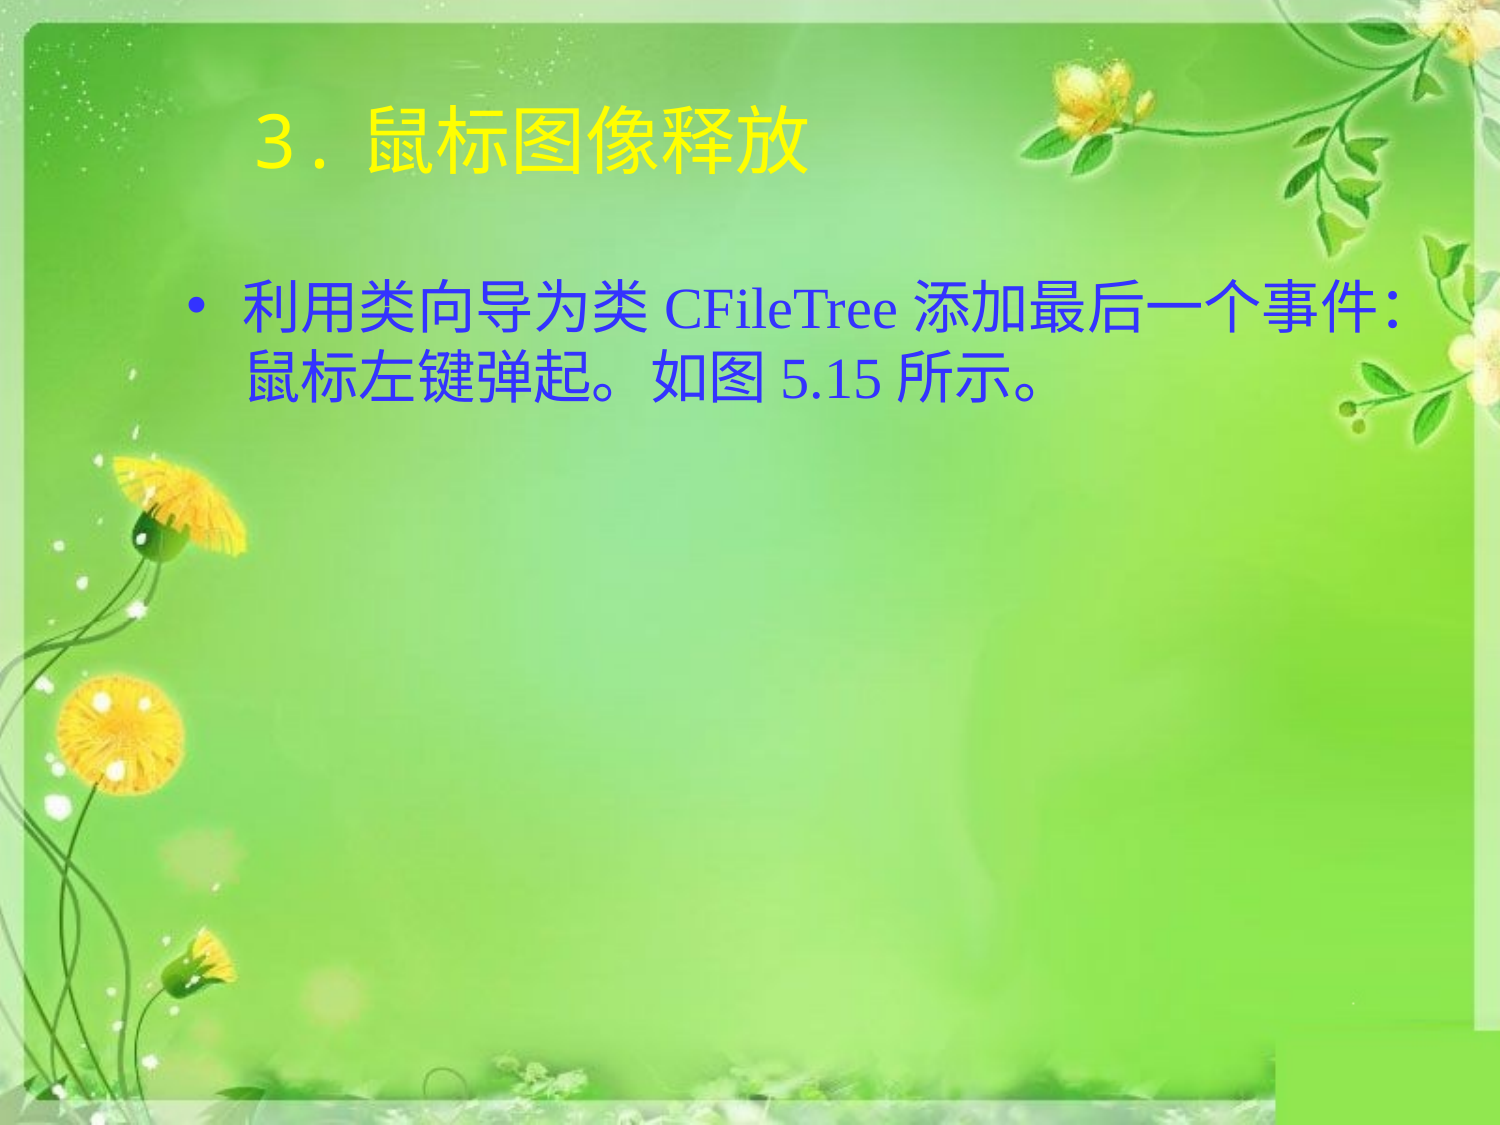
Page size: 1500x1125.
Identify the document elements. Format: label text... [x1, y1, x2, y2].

title 3.鼠标图像释放 [29, 45, 1034, 233]
list 利用类向导为类CFileTree添加最后一个事件：鼠标左键弹起。如图5.15所示。 [171, 262, 1425, 1071]
picture [0, 0, 1500, 1125]
